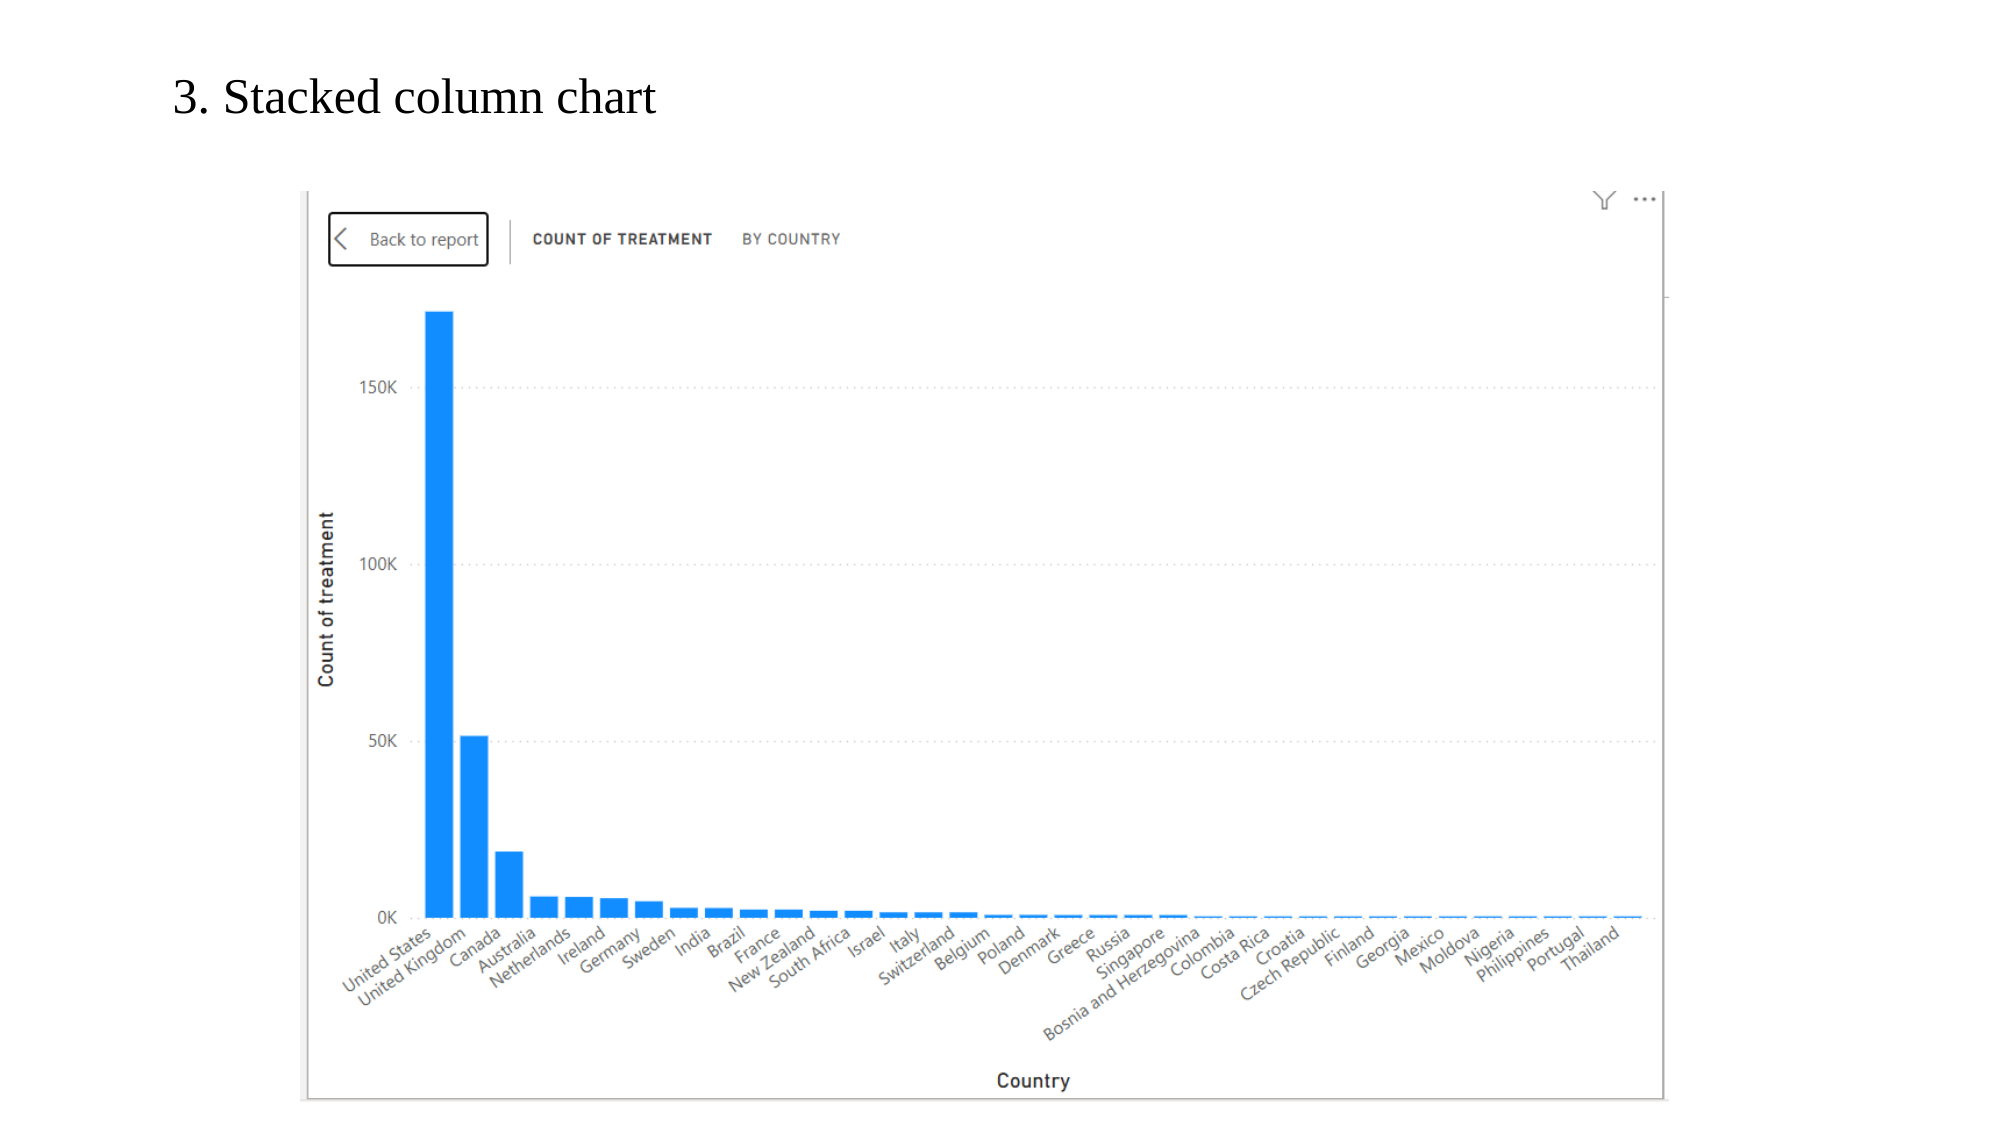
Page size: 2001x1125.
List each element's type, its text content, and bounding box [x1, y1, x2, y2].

title 3. Stacked column chart [0, 58, 883, 138]
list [299, 191, 1669, 1102]
